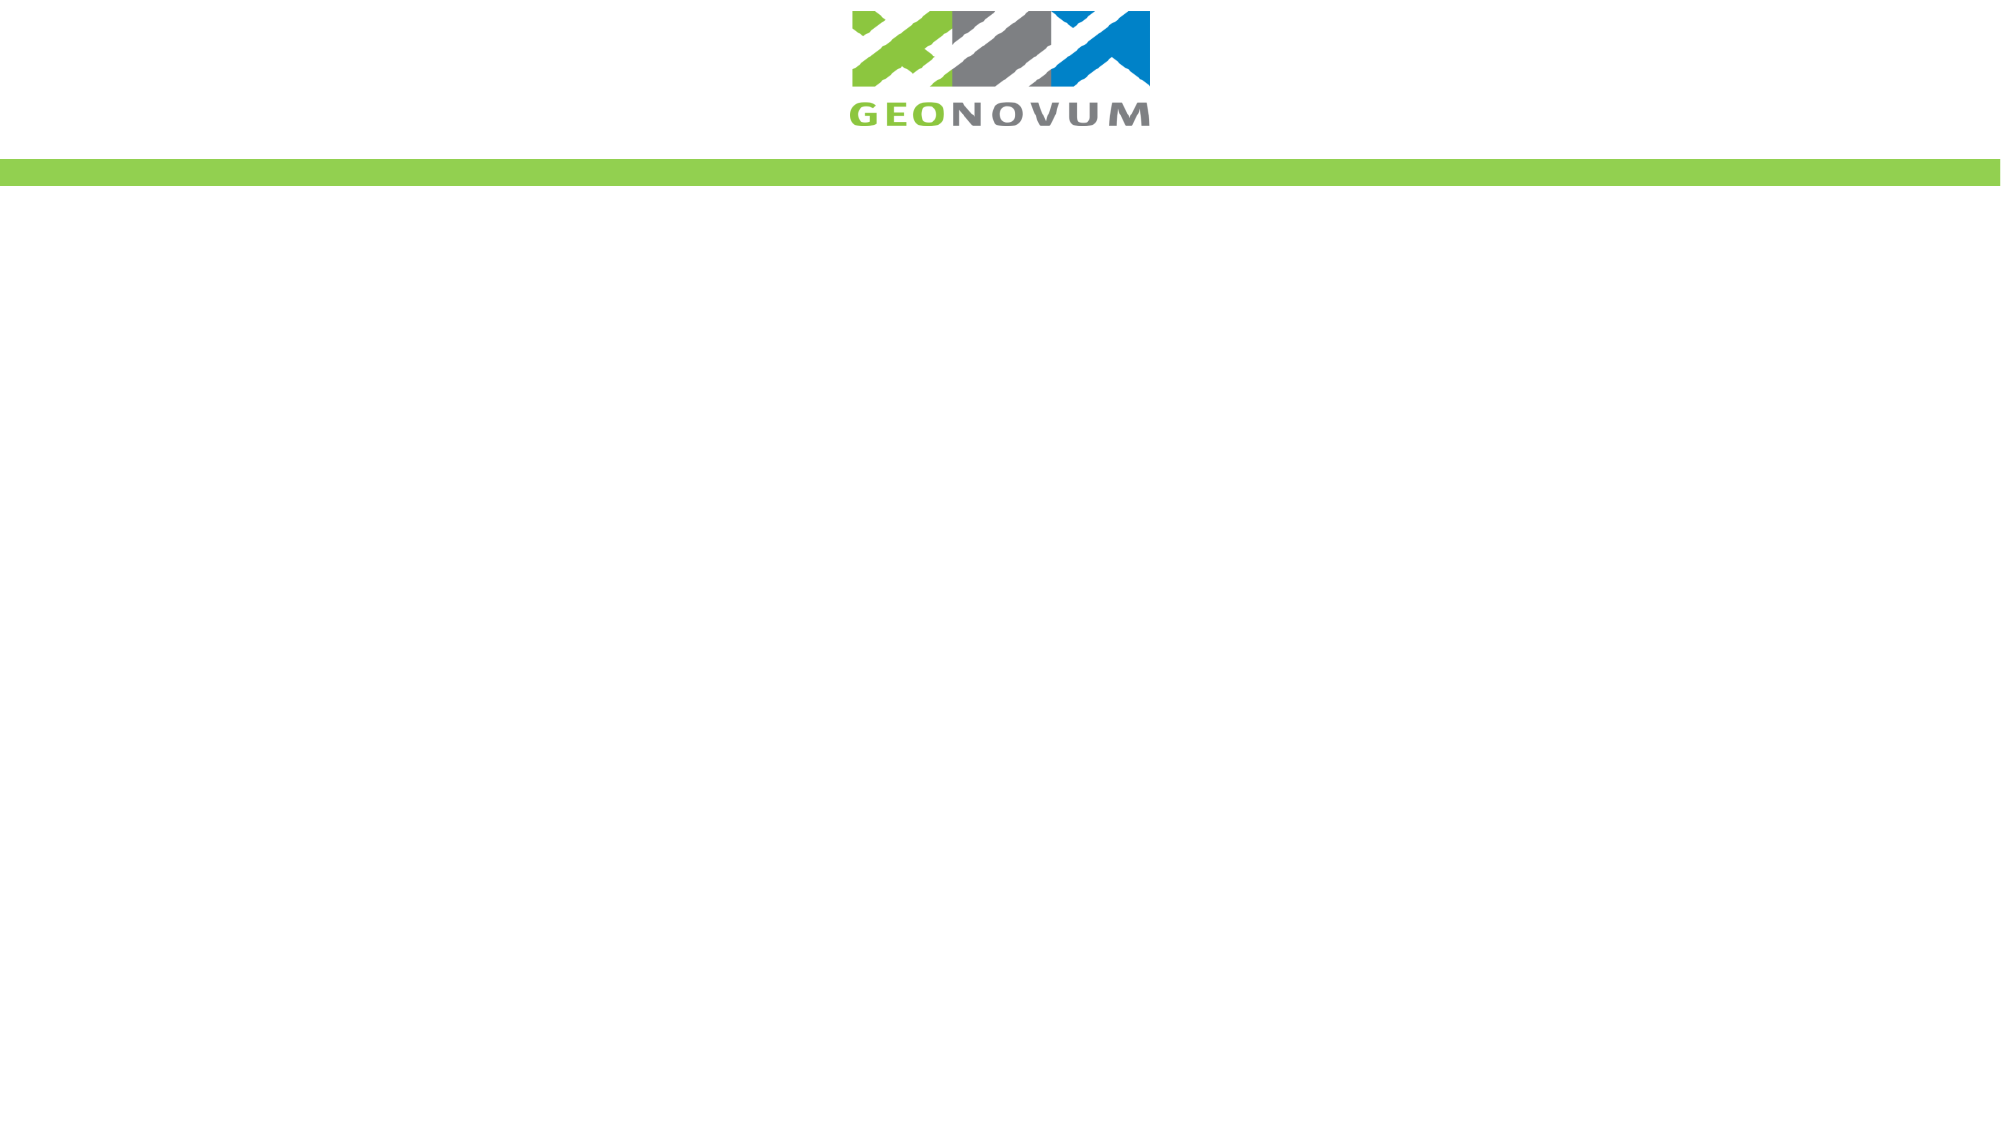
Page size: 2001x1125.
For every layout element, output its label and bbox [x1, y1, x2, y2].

picture [850, 11, 1150, 126]
